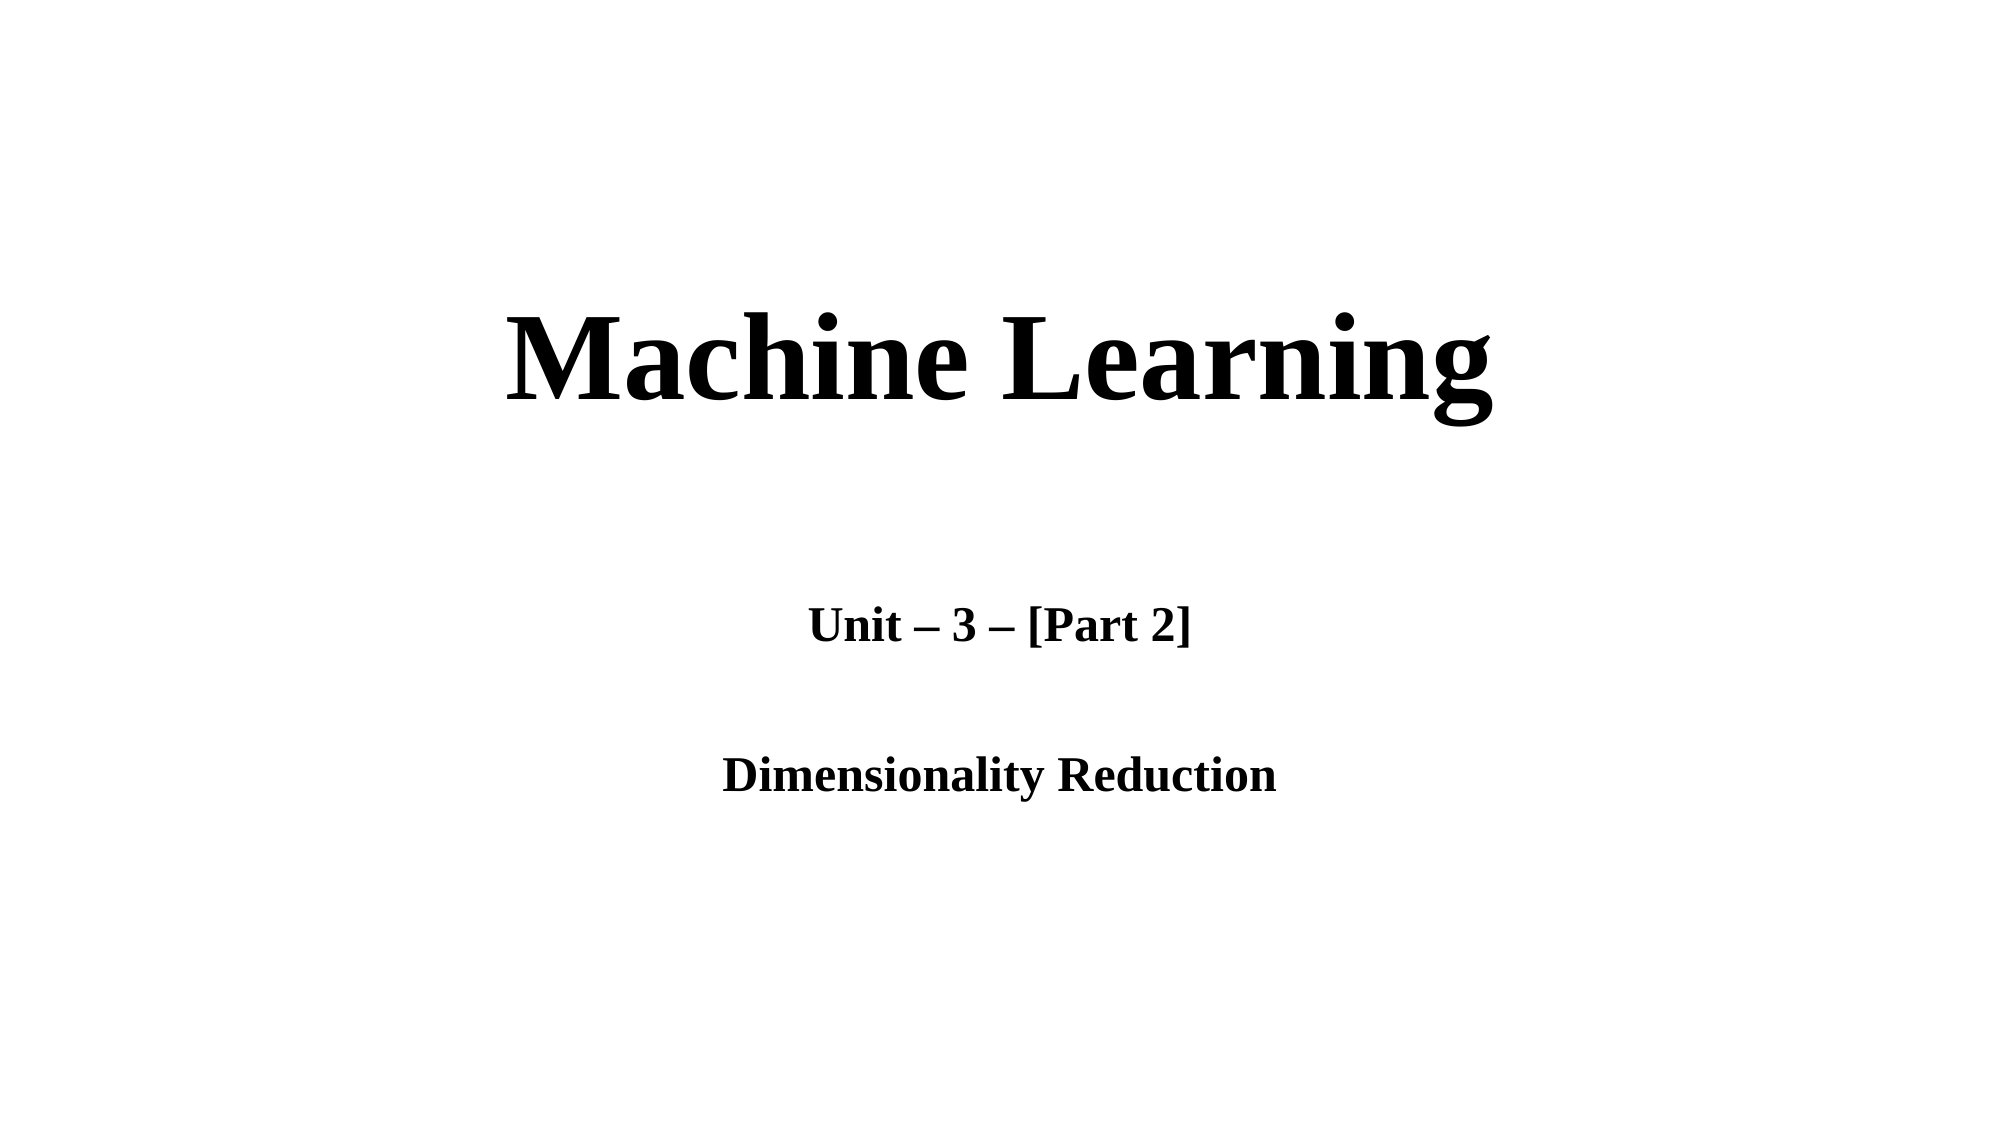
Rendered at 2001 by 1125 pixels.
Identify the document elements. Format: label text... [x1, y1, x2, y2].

subtitle Unit – 3 – [Part 2] Dimensionality Reduction [249, 590, 1750, 863]
title Machine Learning [249, 184, 1750, 434]
